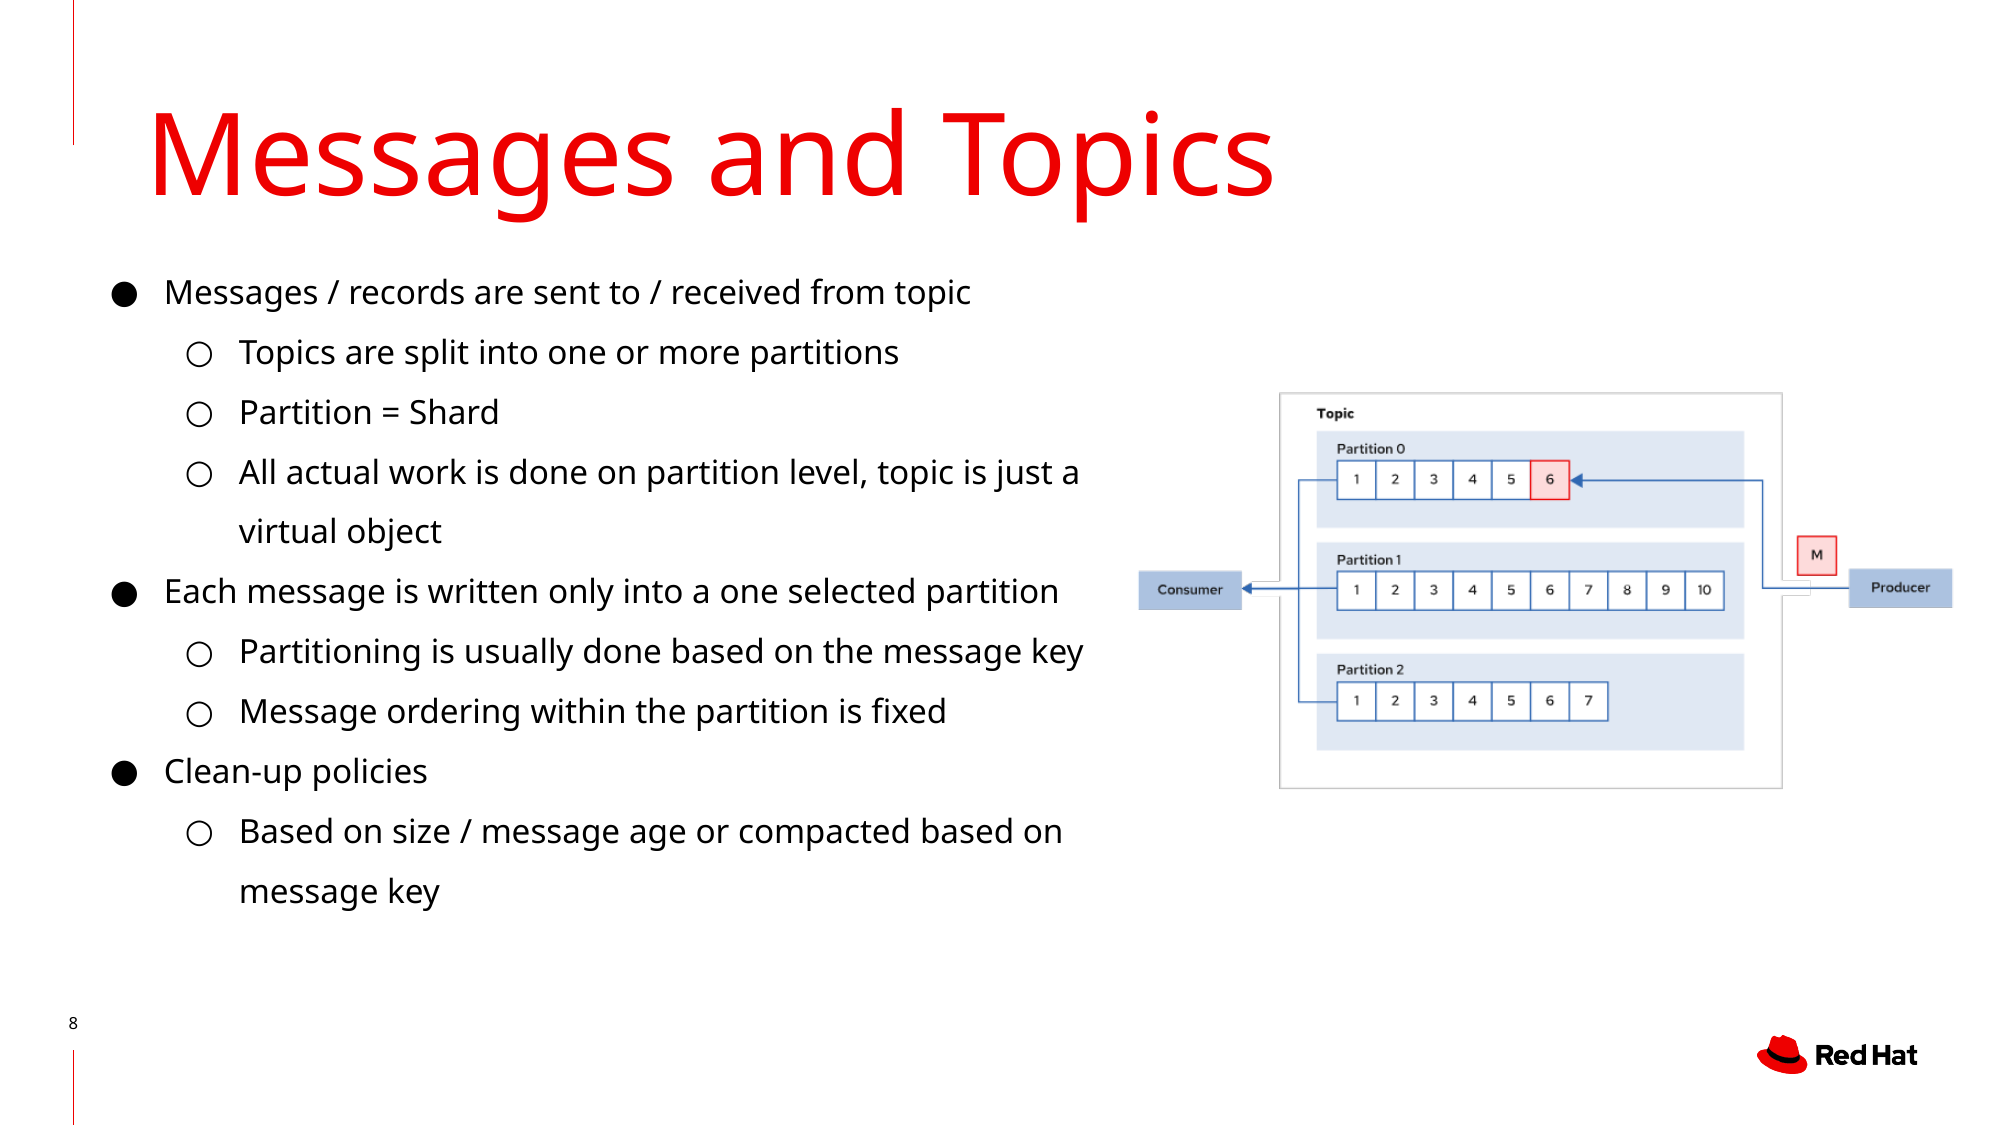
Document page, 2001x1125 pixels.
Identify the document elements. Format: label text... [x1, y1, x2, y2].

slide_number ‹#› [13, 1012, 134, 1036]
picture [1757, 1035, 1918, 1074]
picture [1108, 354, 1982, 823]
text_box Messages / records are sent to / received from topic Topics are split into one or more partitions Partition = Shard All actual work is done on partition level, topic is just a virtual object Each message is written only into a one selected partition Partitioning is usually done based on the message key Message ordering within the partition is fixed Clean-up policies Based on size / message age or compacted based on message key [73, 236, 1193, 925]
title Messages and Topics [73, 66, 1927, 292]
